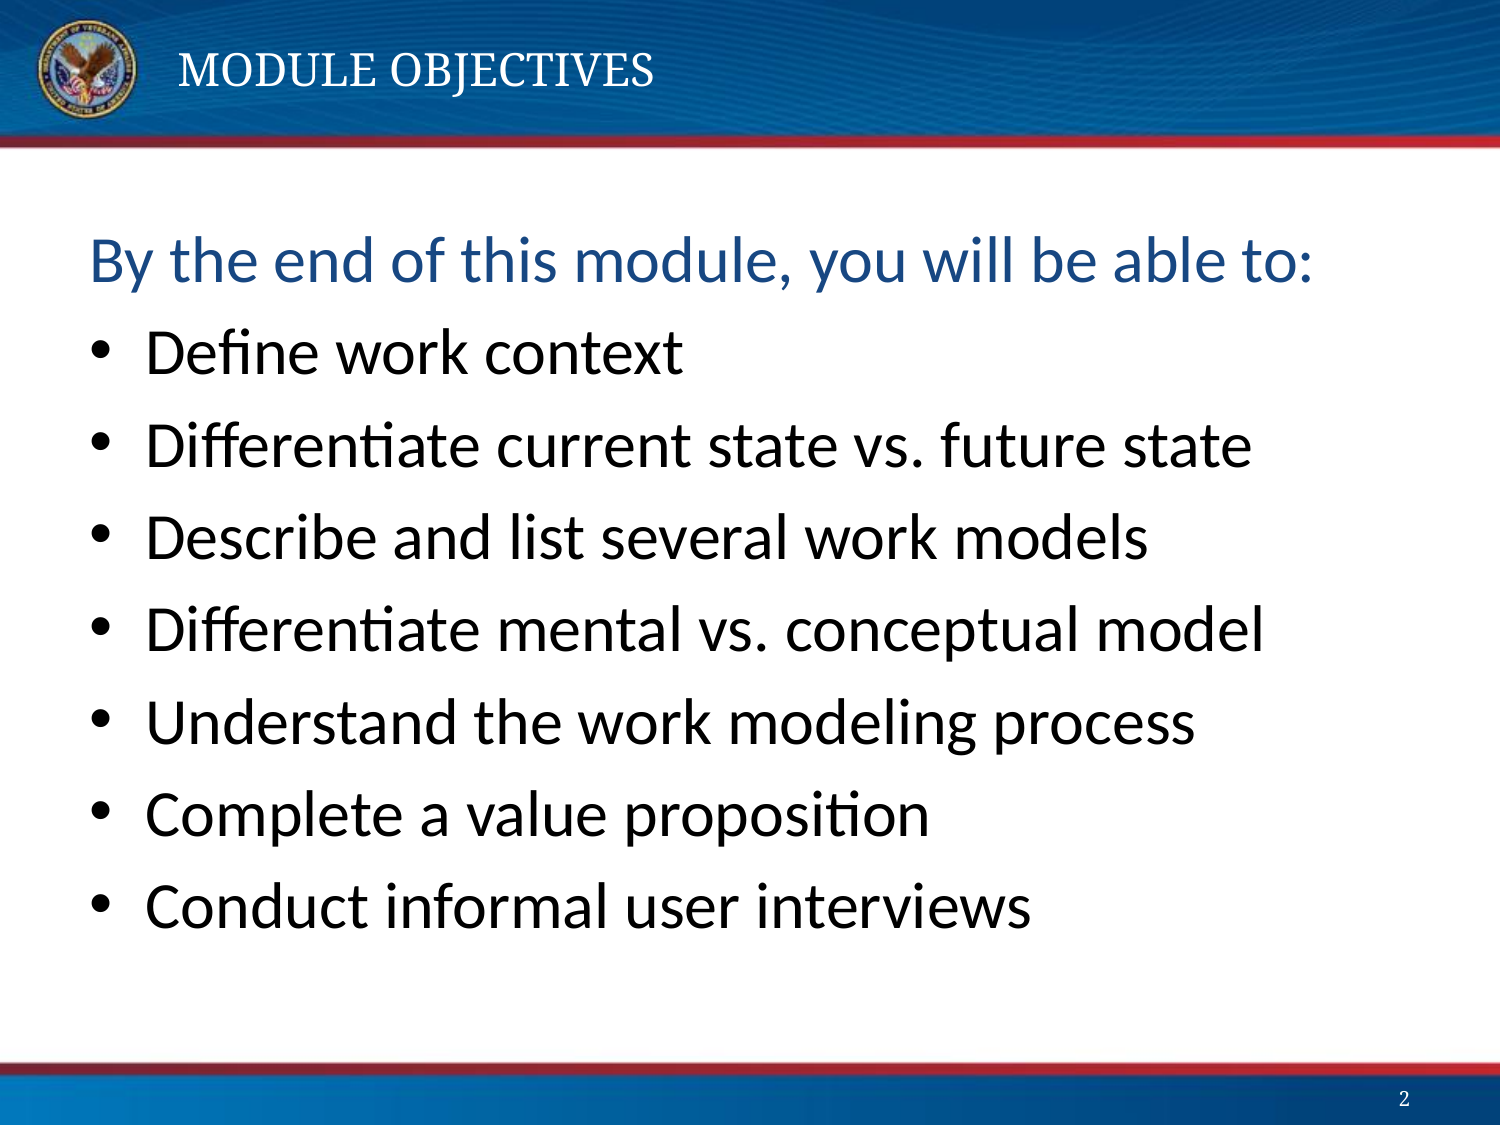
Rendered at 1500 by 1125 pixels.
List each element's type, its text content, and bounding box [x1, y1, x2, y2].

title Module Objectives [162, 12, 1425, 124]
slide_number 2 [1074, 1074, 1425, 1125]
picture [0, 0, 1500, 1125]
list By the end of this module, you will be able to: Define work context Differentiate current state vs. future state Describe and list several work models Differentiate mental vs. conceptual model Understand the work modeling process Complete a value proposition Conduct informal user interviews [75, 208, 1425, 952]
